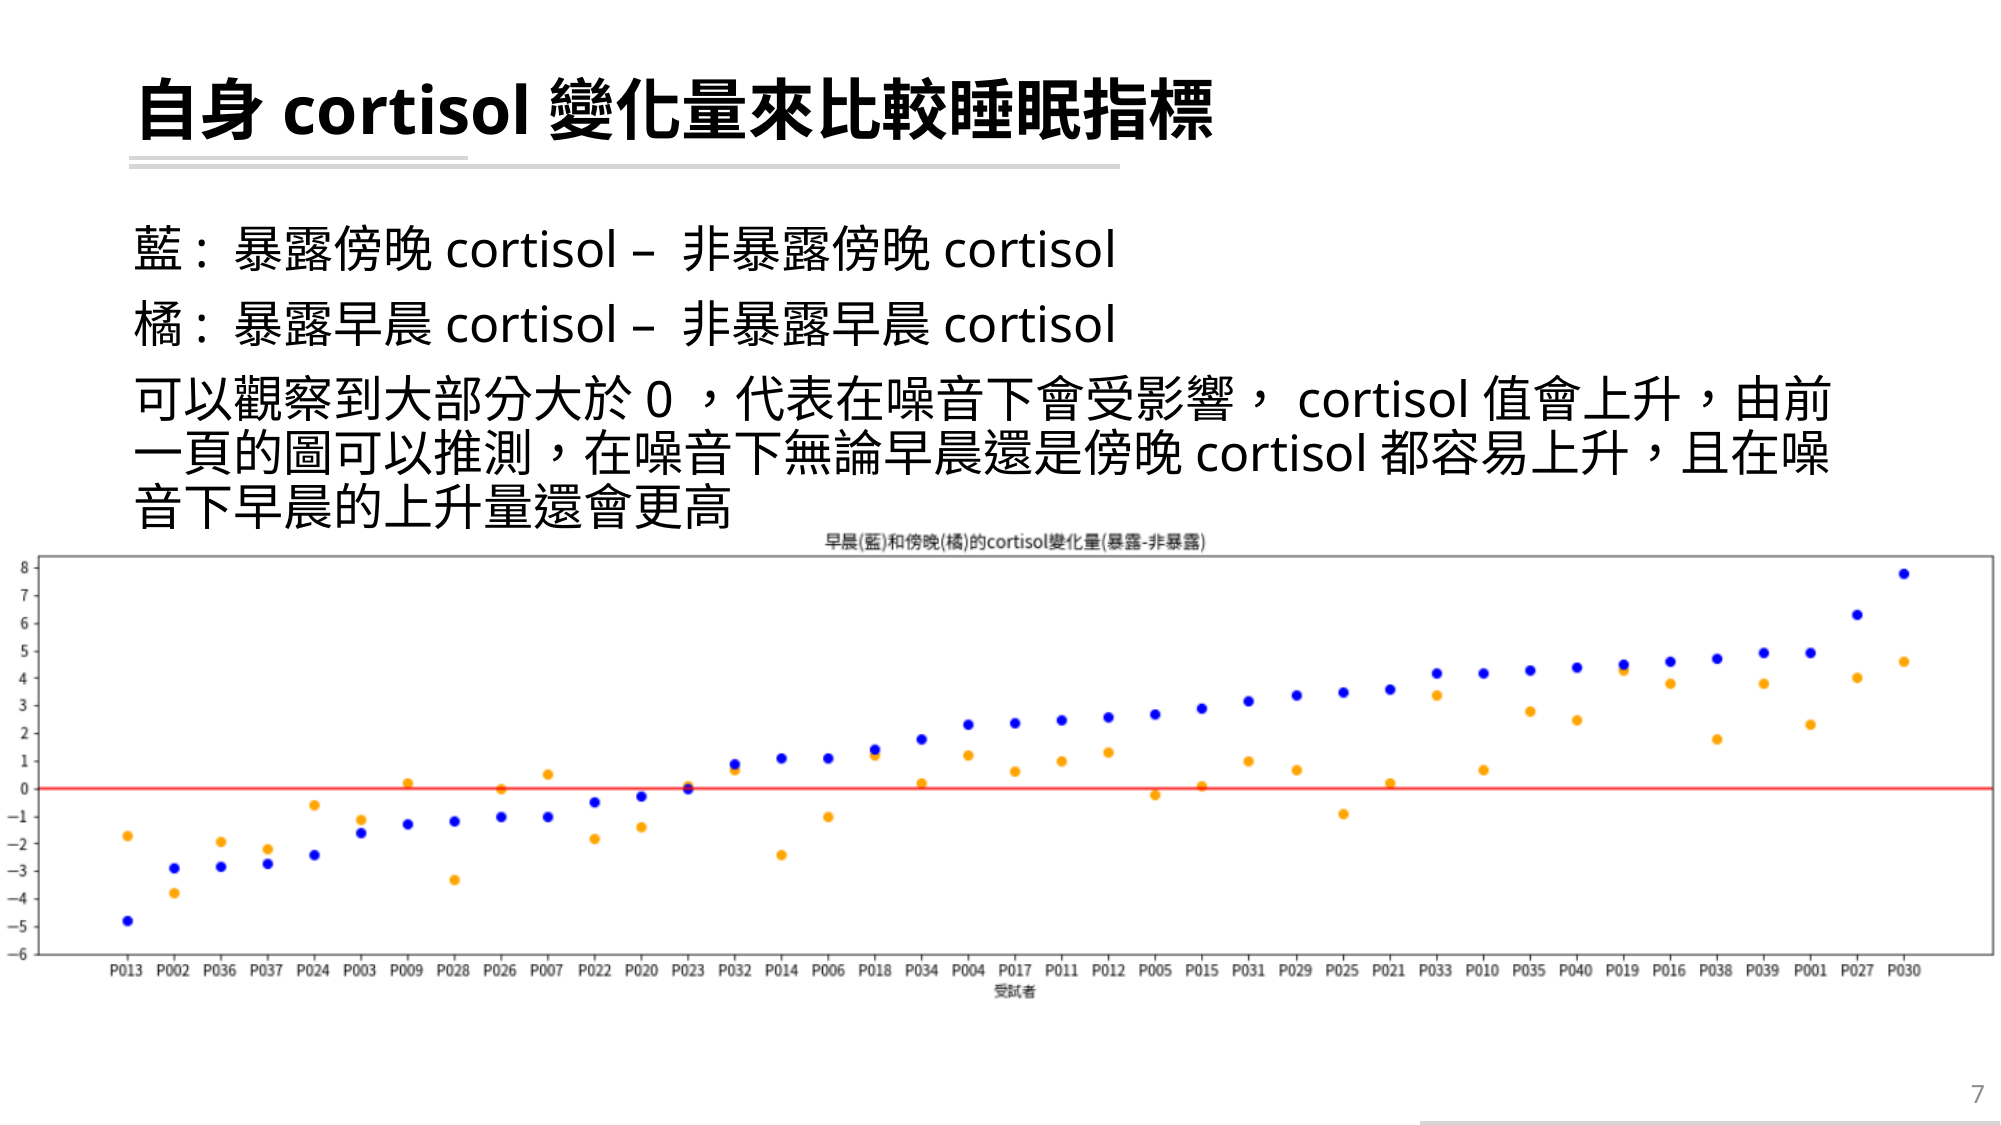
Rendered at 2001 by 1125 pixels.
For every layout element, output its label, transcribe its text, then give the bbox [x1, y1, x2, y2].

picture [0, 529, 2000, 1014]
slide_number 7 [1896, 1066, 2000, 1125]
list 藍: 暴露傍晚cortisol – 非暴露傍晚cortisol 橘: 暴露早晨cortisol – 非暴露早晨cortisol 可以觀察到大部分大於0，代表在噪音下會受影響，cortisol值會上升，由前一頁的圖可以推測，在噪音下無論早晨還是傍晚cortisol都容易上升，且在噪音下早晨的上升量還會更高 [118, 216, 1863, 529]
title 自身cortisol變化量來比較睡眠指標 [118, 59, 1863, 167]
